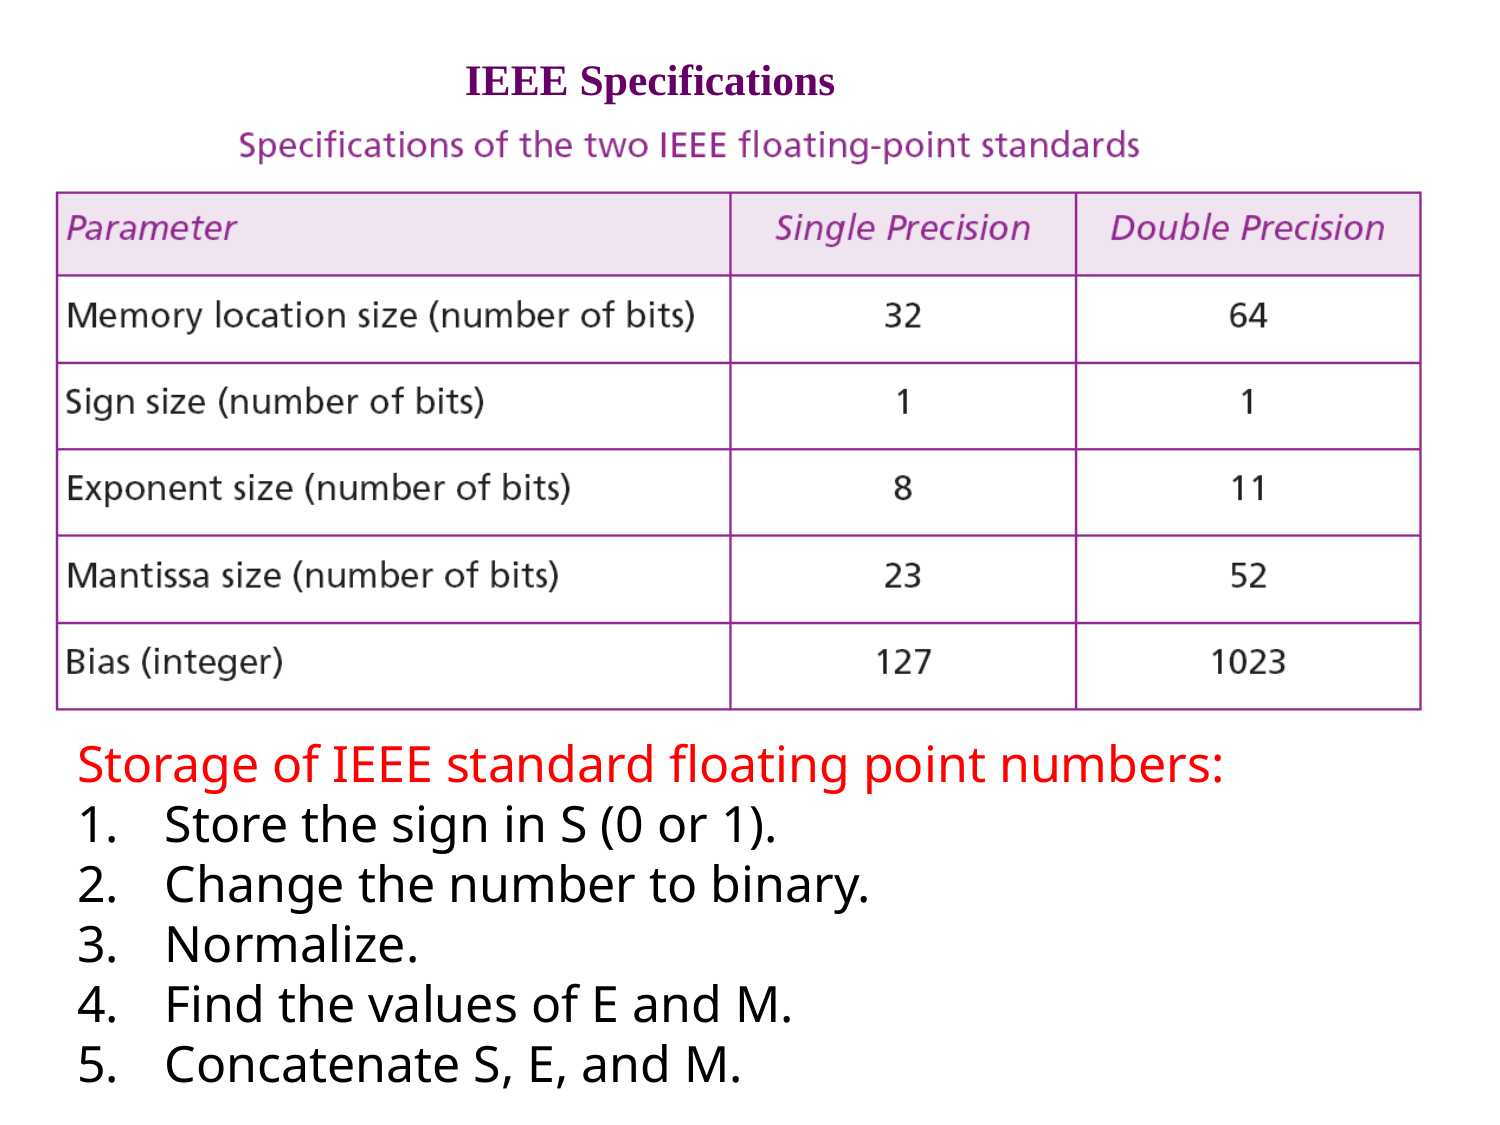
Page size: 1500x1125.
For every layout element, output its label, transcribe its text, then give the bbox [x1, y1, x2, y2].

text_box IEEE Specifications [0, 0, 1338, 112]
picture [49, 122, 1448, 738]
text_box Storage of IEEE standard floating point numbers: Store the sign in S (0 or 1). Change the number to binary. Normalize. Find the values of E and M. Concatenate S, E, and M. [62, 747, 1413, 1101]
